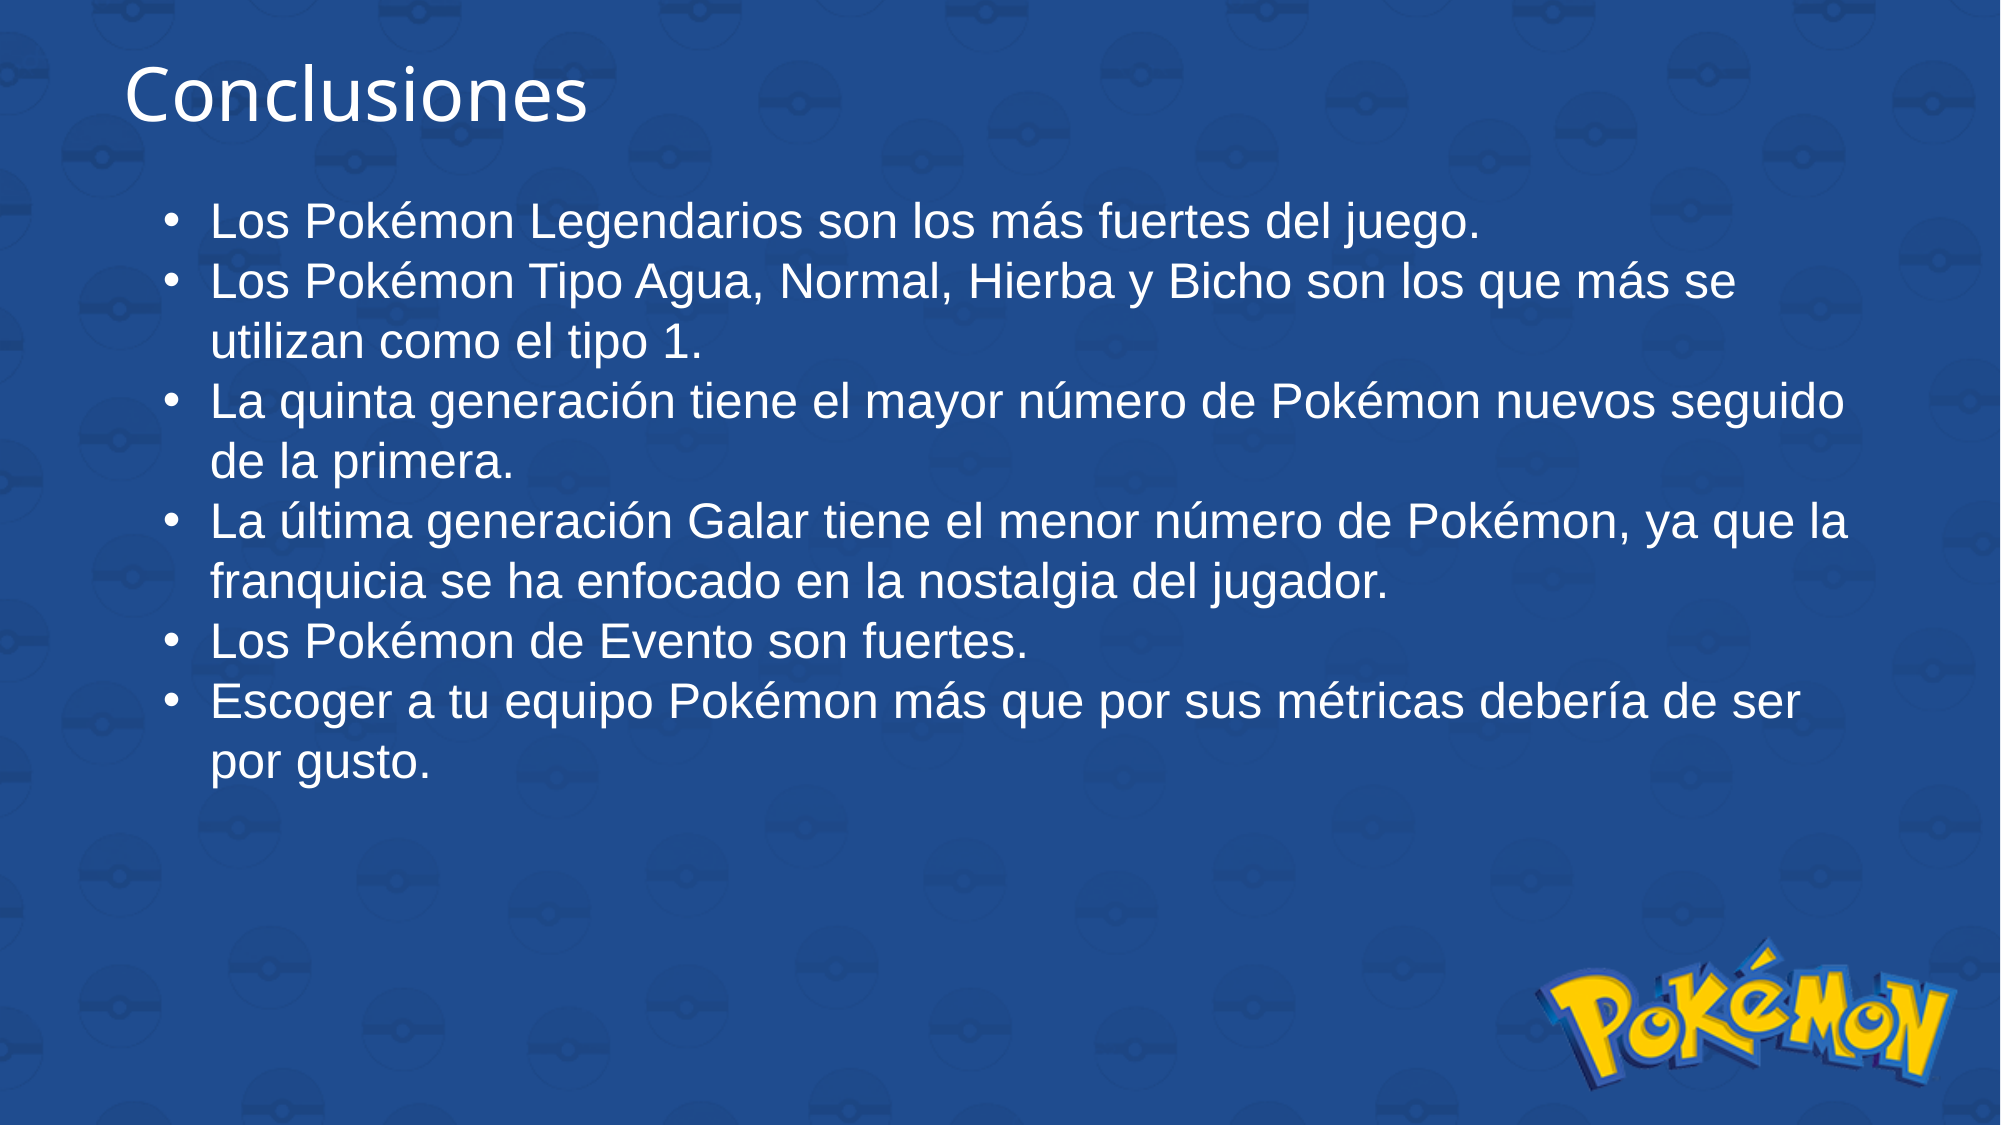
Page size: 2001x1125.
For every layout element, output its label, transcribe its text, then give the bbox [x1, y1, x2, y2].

text_box Los Pokémon Legendarios son los más fuertes del juego. Los Pokémon Tipo Agua, Normal, Hierba y Bicho son los que más se utilizan como el tipo 1. La quinta generación tiene el mayor número de Pokémon nuevos seguido de la primera. La última generación Galar tiene el menor número de Pokémon, ya que la franquicia se ha enfocado en la nostalgia del jugador. Los Pokémon de Evento son fuertes. Escoger a tu equipo Pokémon más que por sus métricas debería de ser por gusto. [148, 181, 1897, 842]
picture [0, 0, 2001, 1125]
text_box Conclusiones [109, 39, 605, 145]
